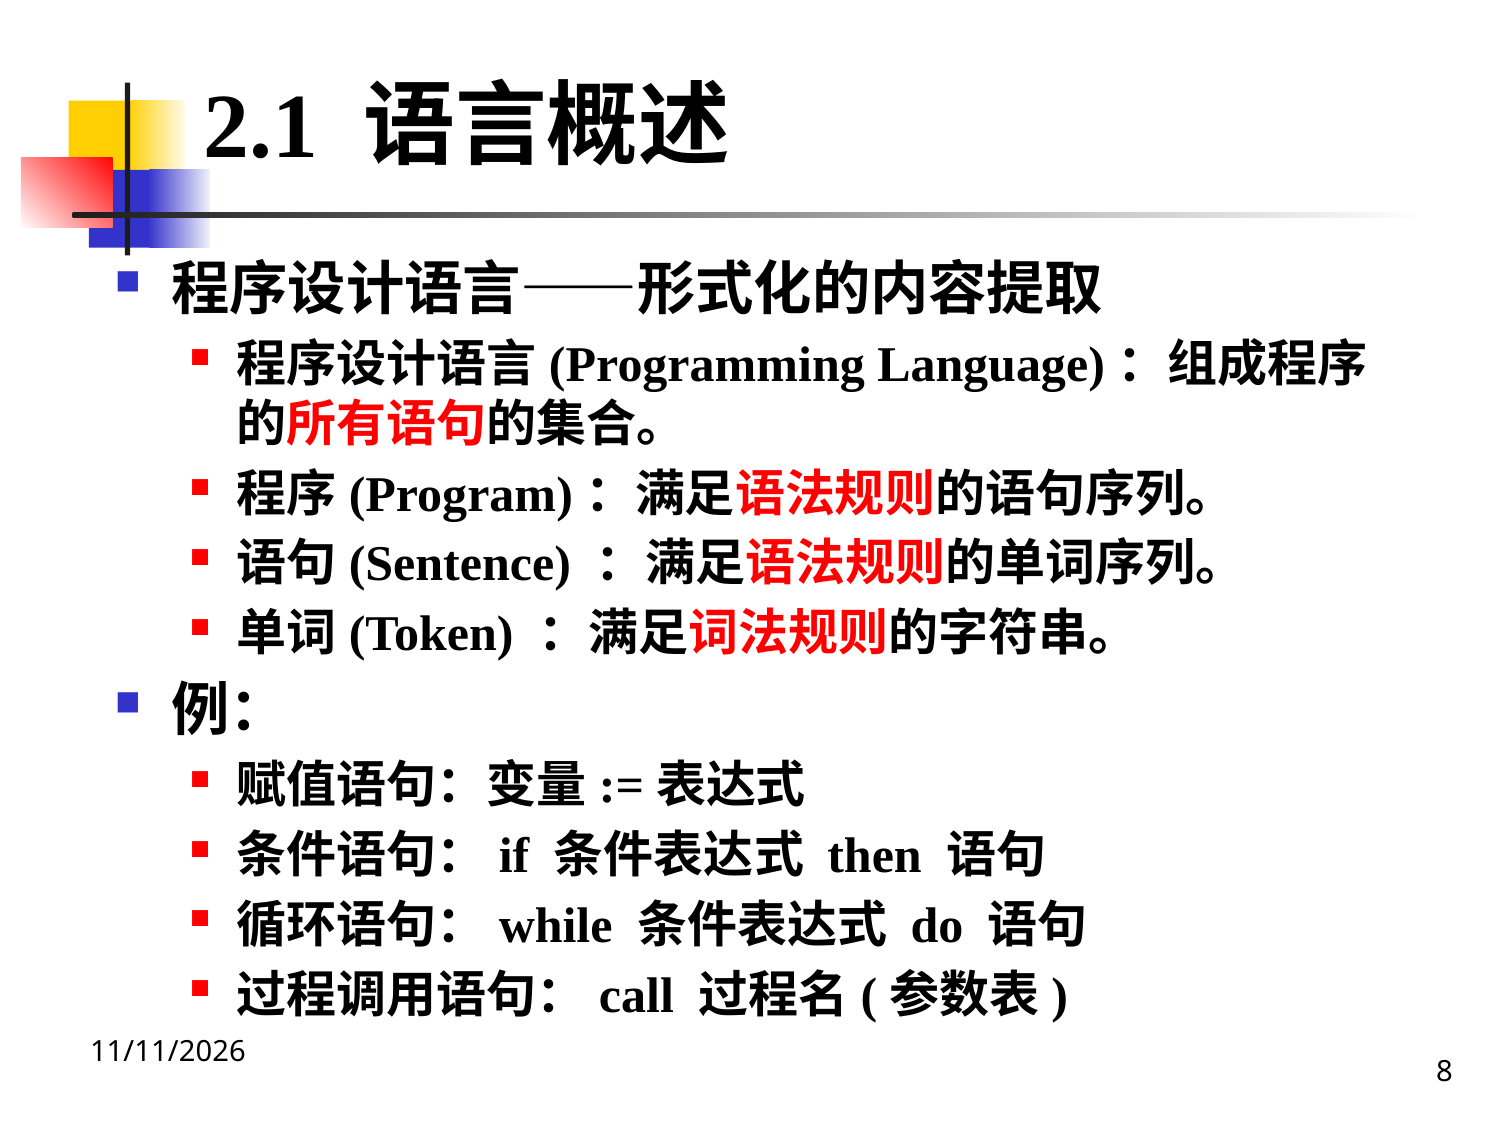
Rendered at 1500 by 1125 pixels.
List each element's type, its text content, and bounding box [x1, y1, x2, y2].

list 程序设计语言——形式化的内容提取 程序设计语言(Programming Language)：组成程序的所有语句的集合。 程序(Program)：满足语法规则的语句序列。 语句(Sentence) ：满足语法规则的单词序列。 单词(Token) ：满足词法规则的字符串。 例： 赋值语句：变量:=表达式 条件语句：if 条件表达式 then 语句 循环语句：while 条件表达式 do 语句 过程调用语句：call 过程名(参数表) [99, 243, 1388, 1088]
text_box 2.1 语言概述 [188, 66, 1242, 176]
slide_number 8 [1155, 1024, 1468, 1100]
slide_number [75, 1024, 425, 1103]
